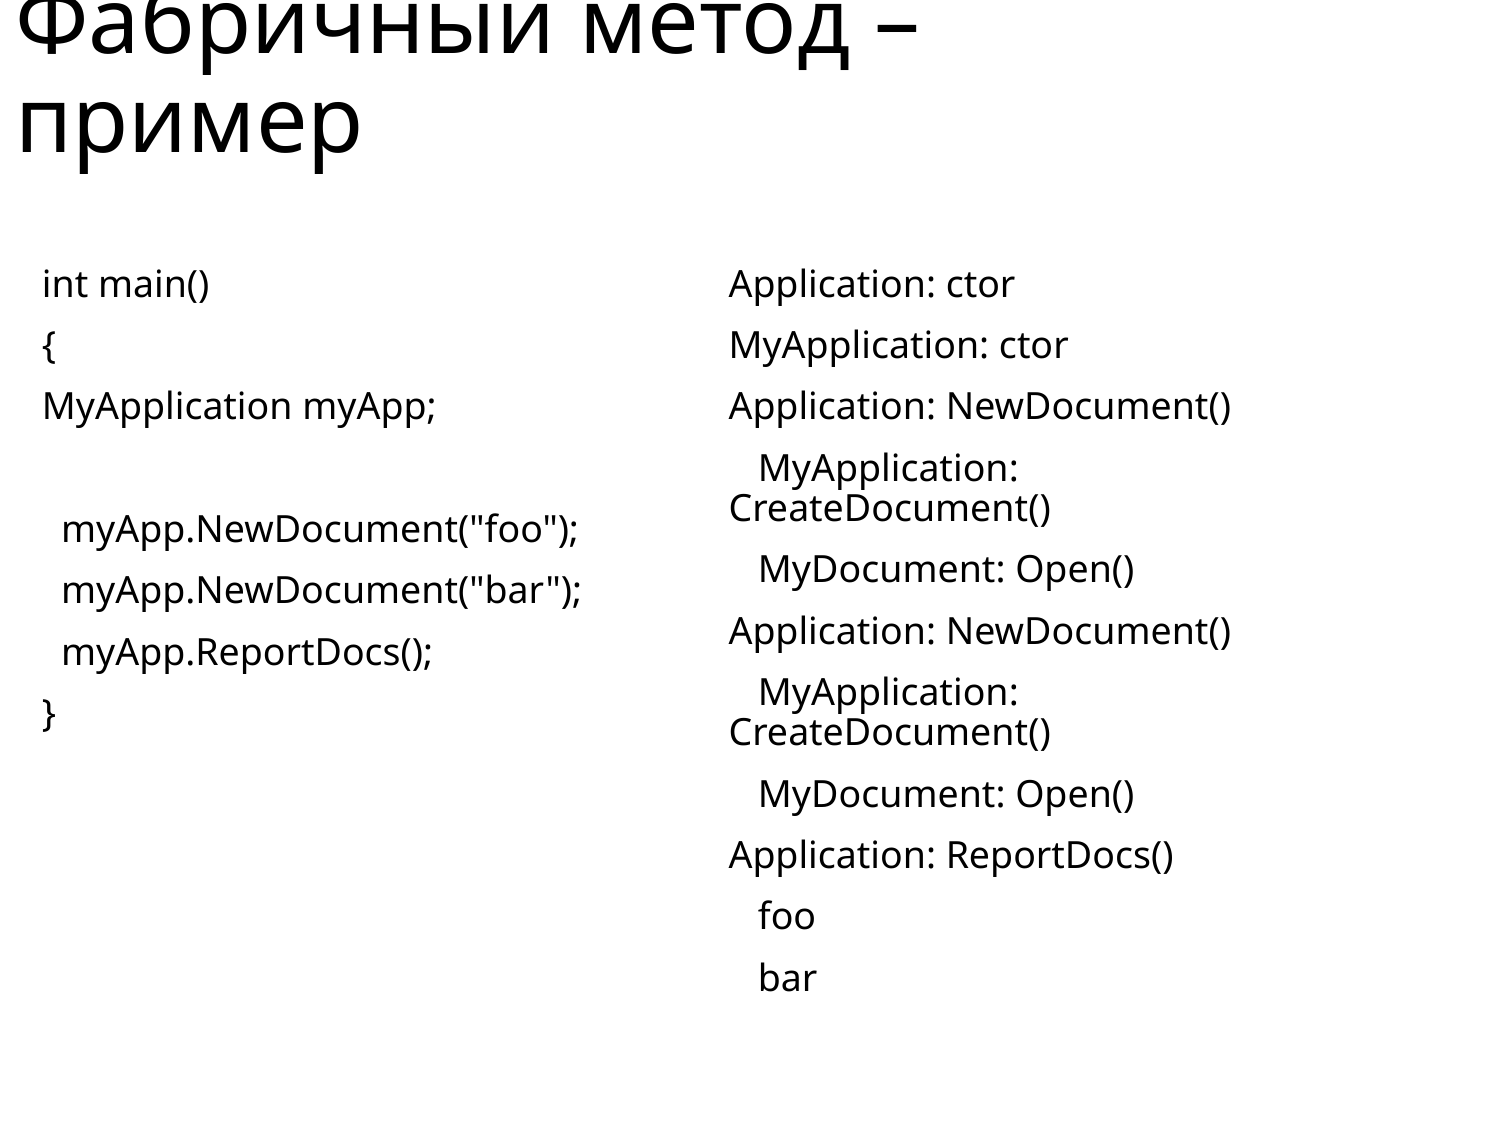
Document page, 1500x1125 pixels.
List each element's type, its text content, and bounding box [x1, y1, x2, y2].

title Фабричный метод – пример [0, 0, 1294, 146]
text_box Application: ctor MyApplication: ctor Application: NewDocument() MyApplication: CreateDocument() MyDocument: Open() Application: NewDocument() MyApplication: CreateDocument() MyDocument: Open() Application: ReportDocs() foo bar [713, 257, 1294, 1009]
list int main() { MyApplication myApp; myApp.NewDocument("foo"); myApp.NewDocument("bar"); myApp.ReportDocs(); } [26, 257, 607, 1009]
